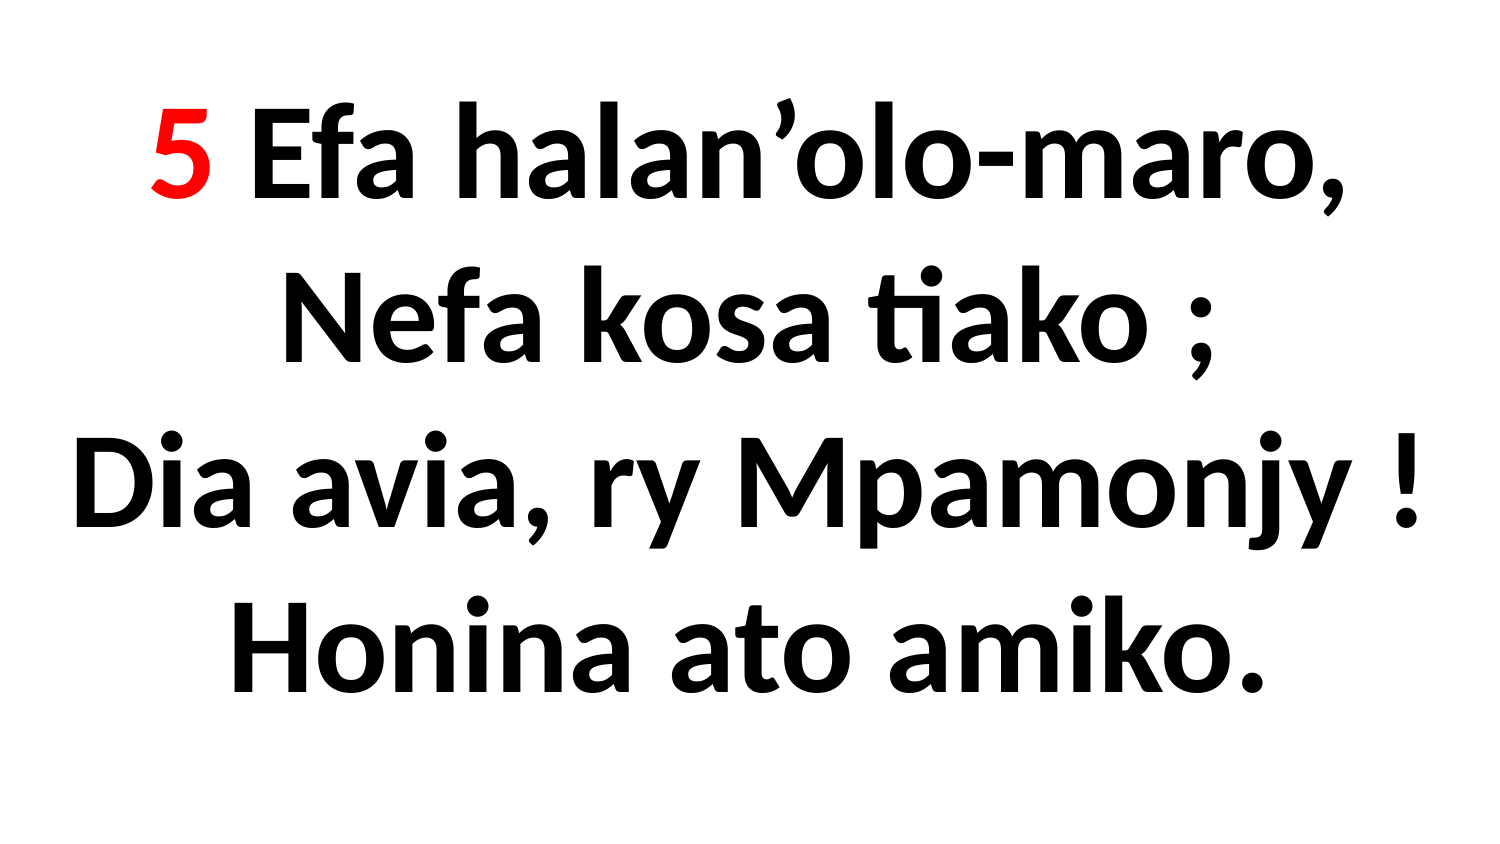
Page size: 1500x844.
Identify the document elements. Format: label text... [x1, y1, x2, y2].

title 5 Efa halan’olo-maro, Nefa kosa tiako ; Dia avia, ry Mpamonjy ! Honina ato amiko. [0, 300, 1500, 481]
